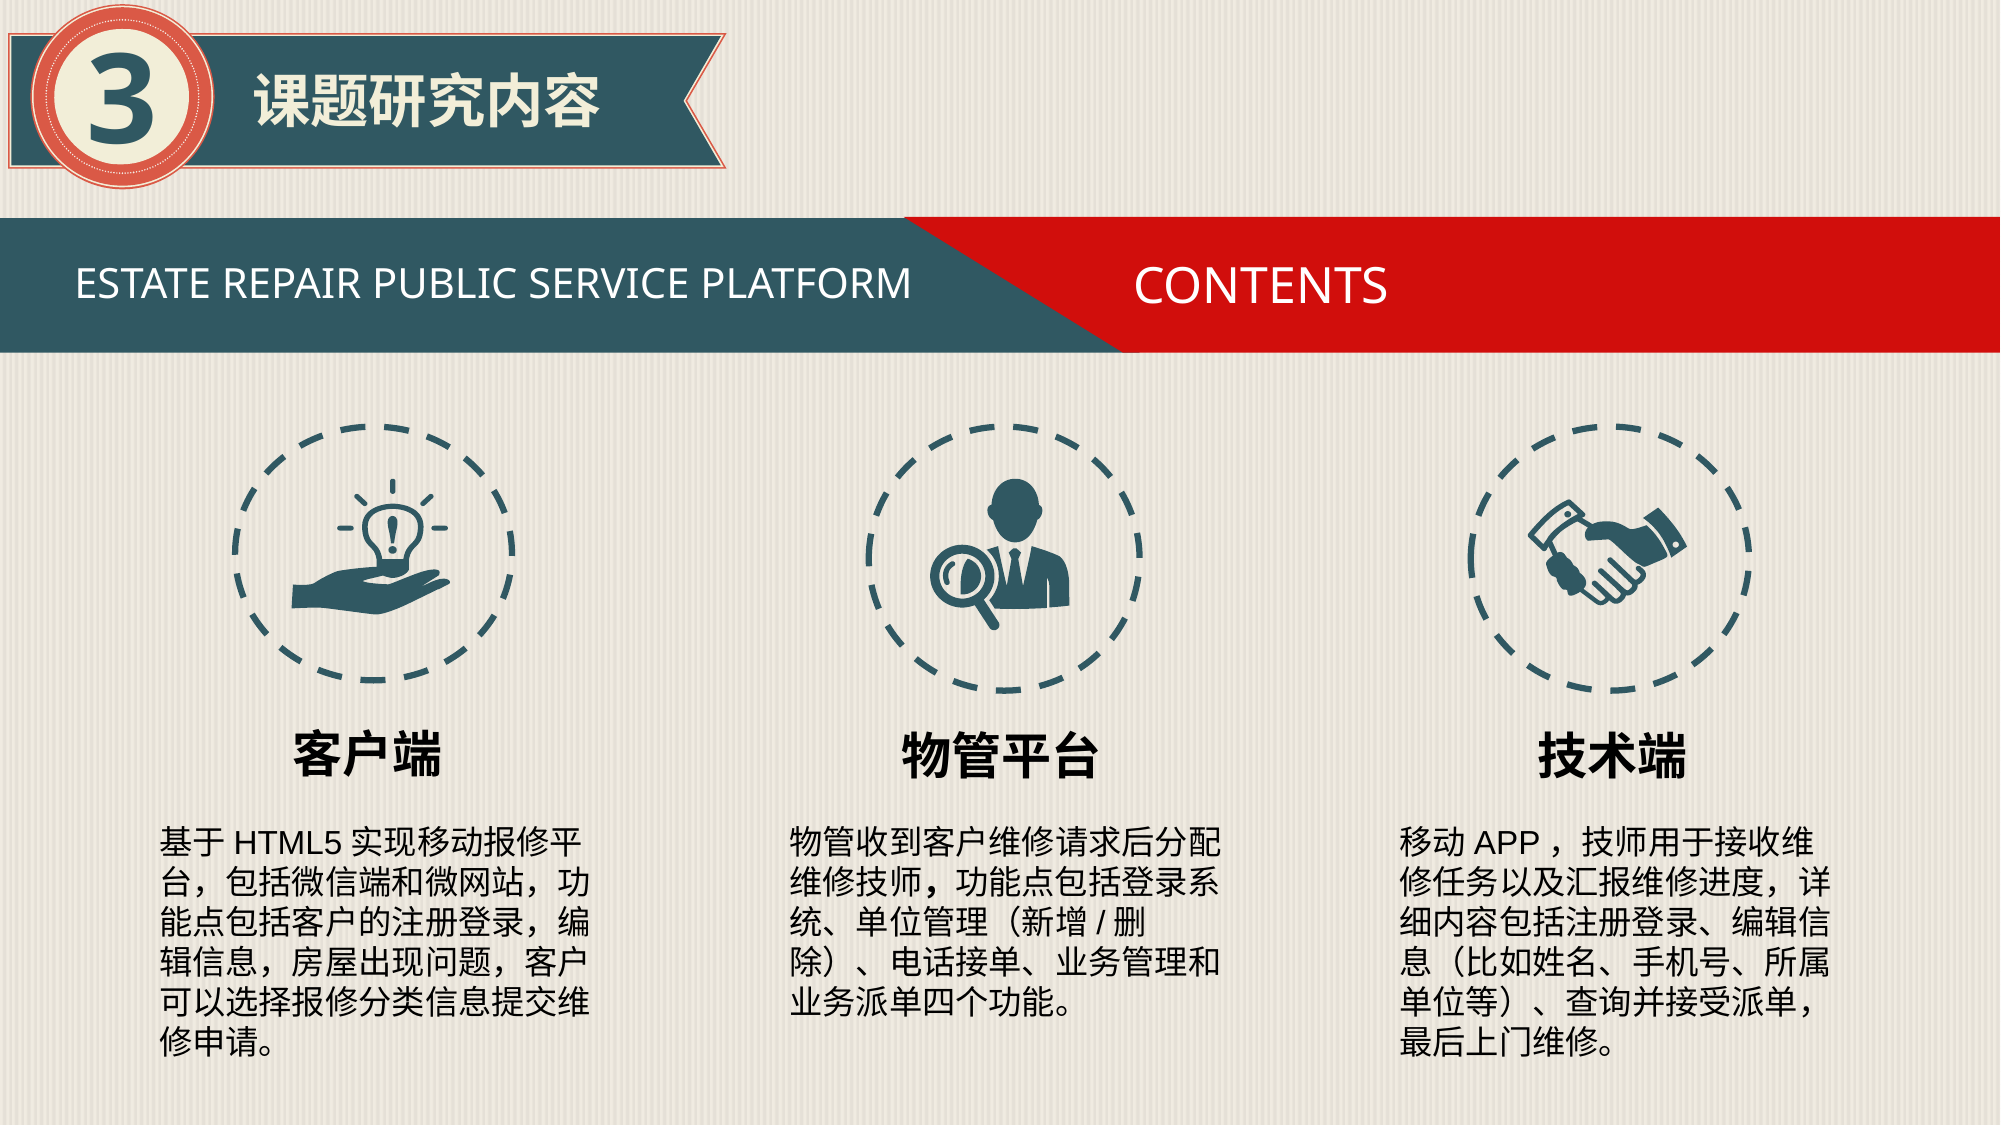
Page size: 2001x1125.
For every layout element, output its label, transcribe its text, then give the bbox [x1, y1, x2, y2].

text_box [1470, 426, 1749, 691]
text_box 客户端 [278, 715, 458, 790]
text_box [0, 218, 1121, 353]
text_box CONTENTS [1118, 246, 1589, 321]
text_box [903, 216, 2000, 353]
text_box ESTATE REPAIR PUBLIC SERVICE PLATFORM [59, 249, 1023, 315]
text_box 物管收到客户维修请求后分配维修技师，功能点包括登录系统、单位管理（新增/删除）、电话接单、业务管理和业务派单四个功能。 [774, 813, 1237, 1029]
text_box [219, 32, 727, 169]
text_box [235, 426, 512, 681]
text_box 物管平台 [887, 717, 1117, 792]
text_box 基于HTML5实现移动报修平台，包括微信端和微网站，功能点包括客户的注册登录，编辑信息，房屋出现问题，客户可以选择报修分类信息提交维修申请。 [144, 813, 607, 1069]
text_box 技术端 [1522, 716, 1703, 792]
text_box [7, 32, 25, 169]
text_box [868, 426, 1140, 691]
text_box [30, 3, 215, 190]
text_box 移动APP，技师用于接收维修任务以及汇报维修进度，详细内容包括注册登录、编辑信息（比如姓名、手机号、所属单位等）、查询并接受派单，最后上门维修。 [1384, 813, 1848, 1069]
picture [0, 0, 2001, 1125]
